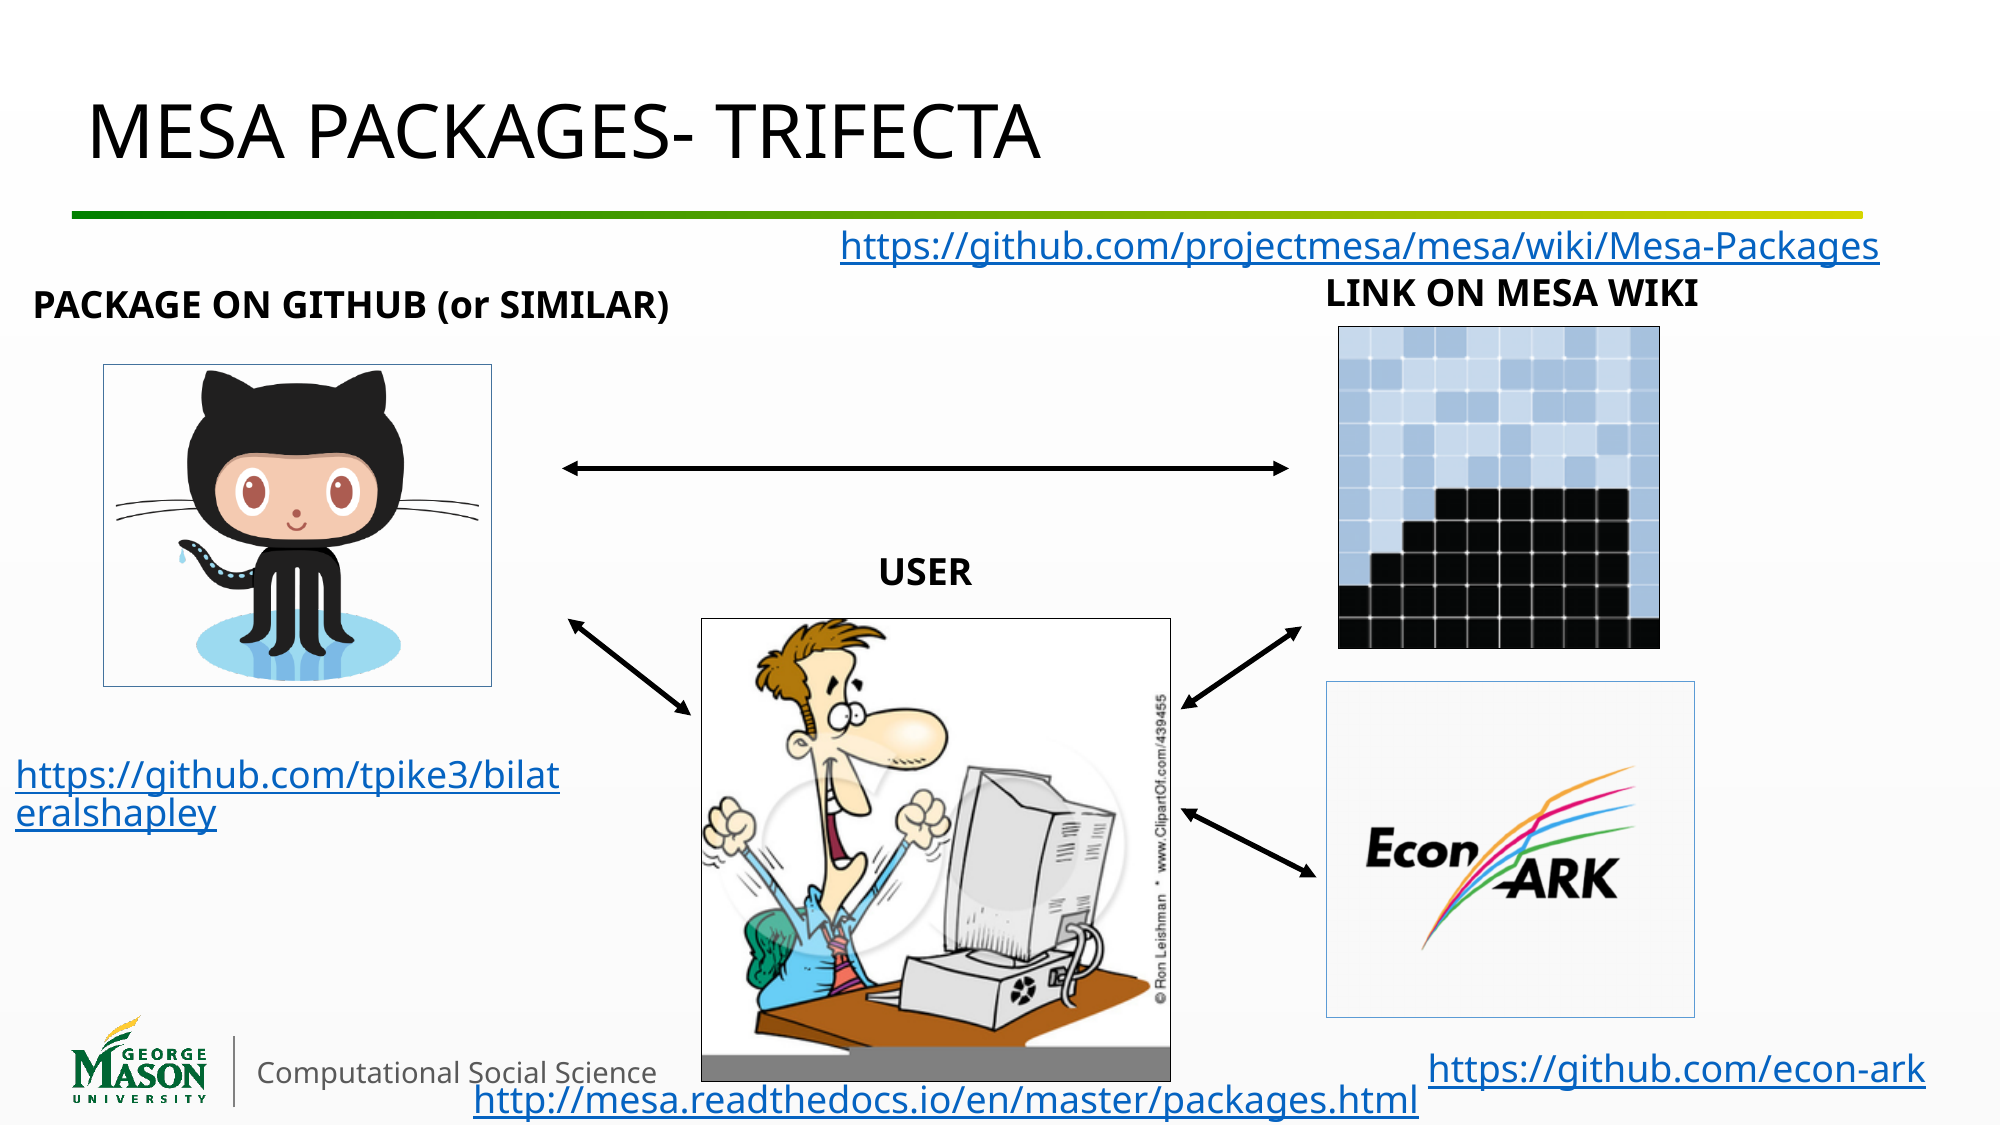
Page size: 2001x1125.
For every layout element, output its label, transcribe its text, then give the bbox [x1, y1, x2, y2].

picture [1338, 326, 1660, 649]
picture [701, 618, 1171, 1082]
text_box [1180, 626, 1302, 710]
text_box https://github.com/tpike3/bilateralshapley [0, 743, 593, 810]
picture [1326, 681, 1695, 1018]
text_box LINK ON MESA WIKI [1310, 281, 1714, 322]
title Mesa packages- Trifecta [71, 59, 1919, 209]
text_box http://mesa.readthedocs.io/en/master/packages.html [458, 1068, 1435, 1125]
text_box https://github.com/projectmesa/mesa/wiki/Mesa-Packages [824, 214, 1895, 281]
text_box USER [863, 540, 988, 601]
text_box https://github.com/econ-ark [1412, 1037, 1941, 1104]
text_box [567, 618, 692, 716]
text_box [1180, 808, 1317, 878]
picture [71, 1015, 207, 1103]
picture [103, 364, 492, 687]
text_box PACKAGE ON GITHUB (or SIMILAR) [17, 273, 685, 334]
